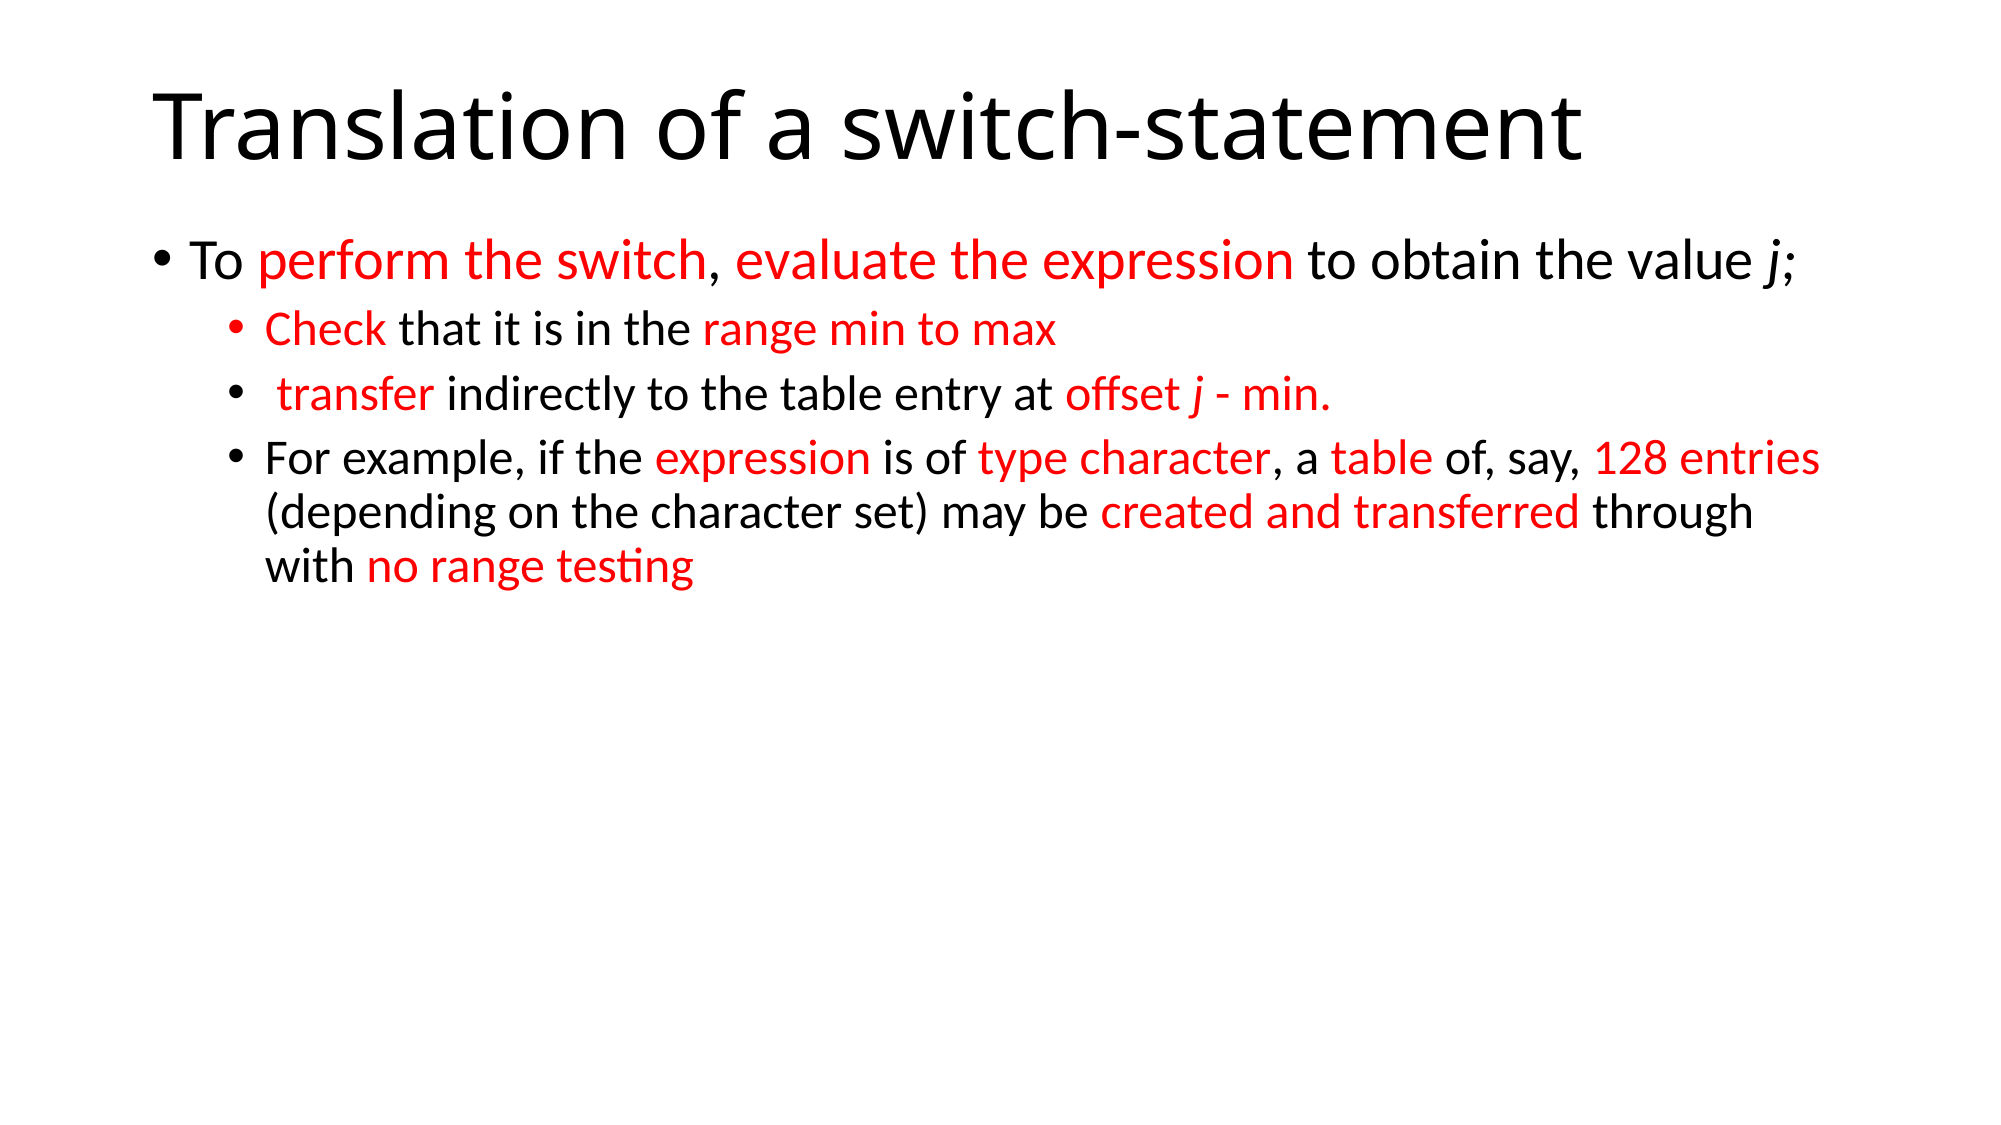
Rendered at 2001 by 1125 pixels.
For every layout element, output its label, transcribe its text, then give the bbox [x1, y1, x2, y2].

list To perform the switch, evaluate the expression to obtain the value j; Check that it is in the range min to max transfer indirectly to the table entry at offset j - min. For example, if the expression is of type character, a table of, say, 128 entries (depending on the character set) may be created and transferred through with no range testing [137, 221, 1863, 1014]
title Translation of a switch-statement [137, 59, 1863, 201]
